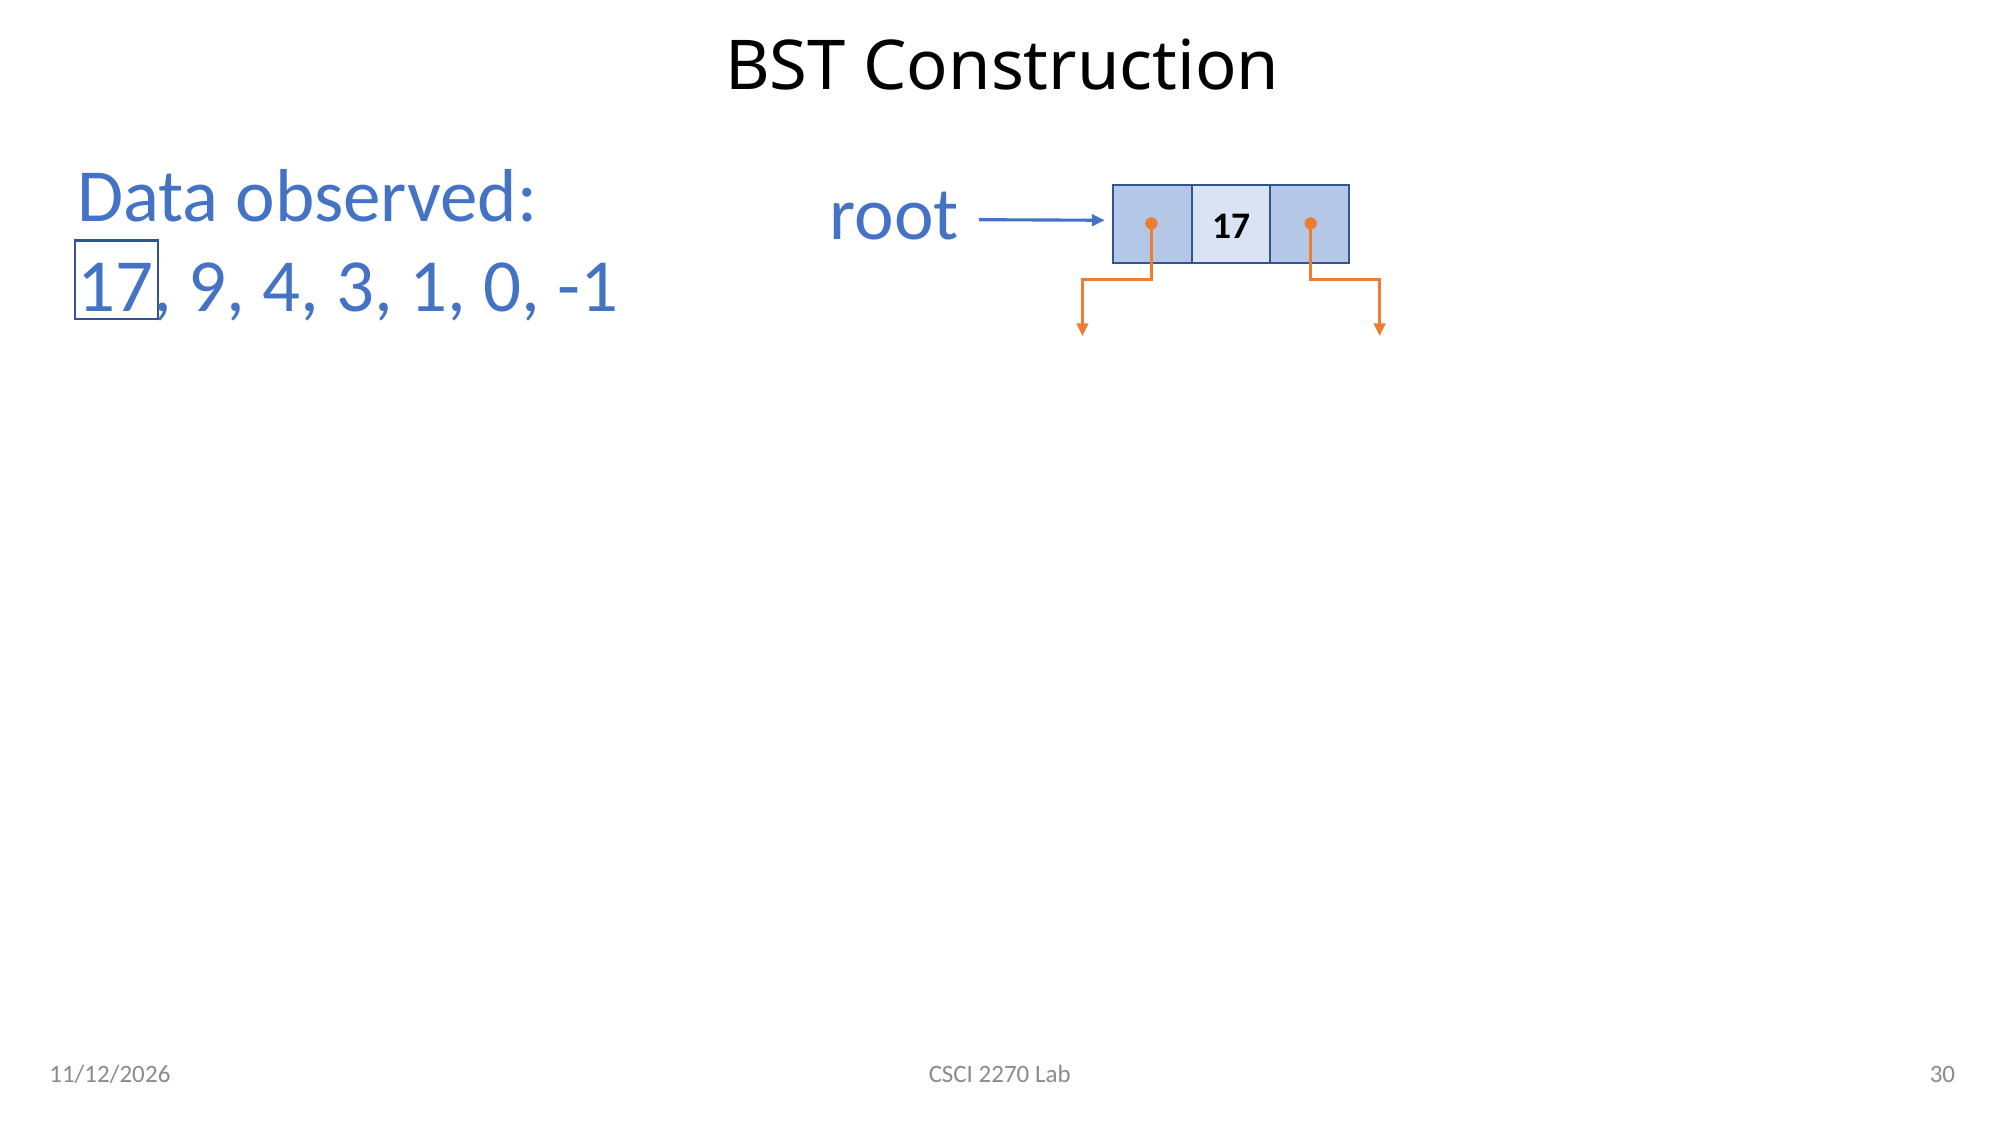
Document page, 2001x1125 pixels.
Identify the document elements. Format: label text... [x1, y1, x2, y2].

title BST Construction [34, 22, 1971, 112]
text_box Data observed: 17, 9, 4, 3, 1, 0, -1 [62, 138, 644, 334]
footer CSCI 2270 Lab [662, 1042, 1338, 1103]
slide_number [34, 1042, 485, 1103]
slide_number 30 [1520, 1042, 1971, 1103]
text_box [1082, 184, 1380, 336]
text_box root [815, 156, 1008, 262]
